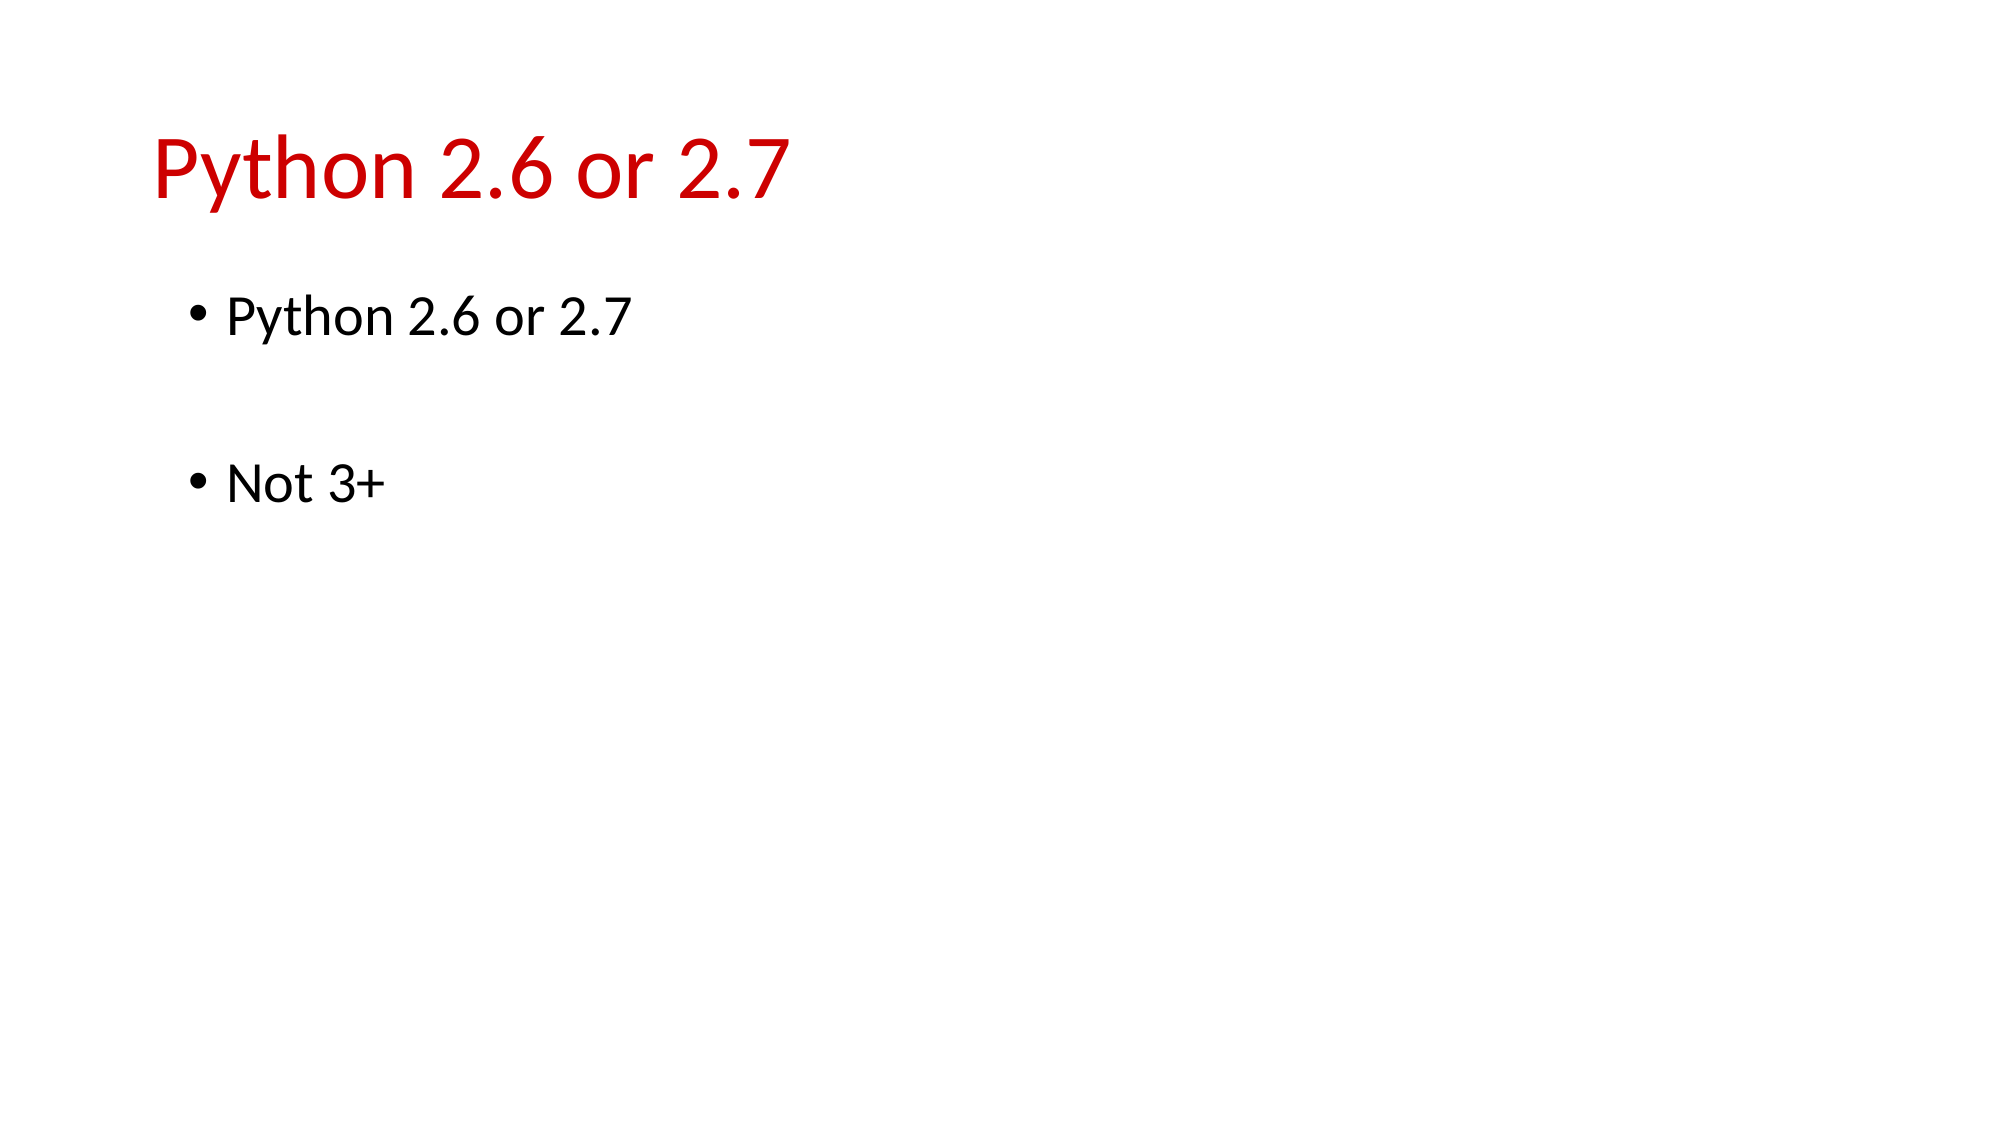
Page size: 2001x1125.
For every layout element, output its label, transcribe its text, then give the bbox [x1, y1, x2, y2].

title Python 2.6 or 2.7 [137, 59, 1863, 278]
list Python 2.6 or 2.7 Not 3+ [173, 277, 1899, 992]
